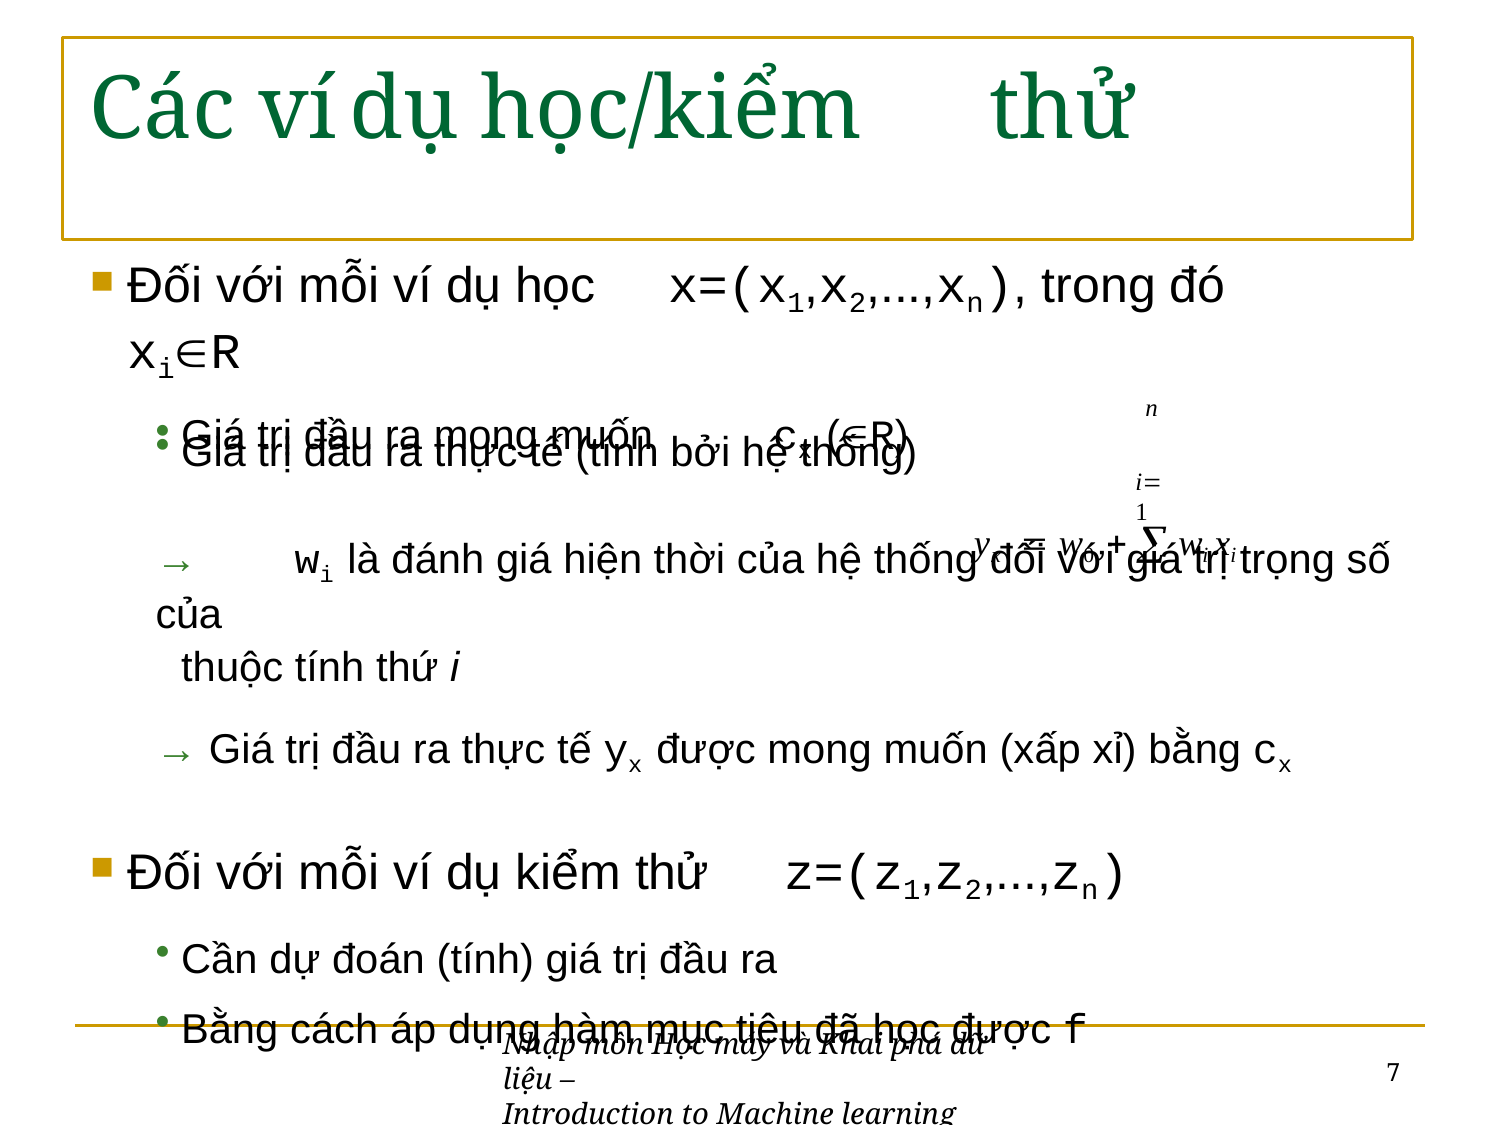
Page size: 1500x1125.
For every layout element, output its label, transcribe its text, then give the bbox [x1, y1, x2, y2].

text_box → wi là đánh giá hiện thời của hệ thống đối với giá trị trọng số của thuộc tính thứ i → Giá trị đầu ra thực tế yx được mong muốn (xấp xỉ) bằng cx Đối với mỗi ví dụ kiểm thử z=(z1,z2,...,zn) Cần dự đoán (tính) giá trị đầu ra Bằng cách áp dụng hàm mục tiêu đã học được f [81, 527, 1401, 1052]
title Các ví dụ học/kiểm thử [62, 37, 1413, 240]
footer Nhập môn Học máy và Khai phá dữ liệu – Introduction to Machine learning and Data mining [500, 1052, 1002, 1125]
text_box Đối với mỗi ví dụ học x=(x1,x2,...,xn), trong đó xiR Giá trị đầu ra mong muốn cx (R) yx  w0   wi xi [83, 222, 1324, 571]
slide_number 7 [1380, 1061, 1419, 1125]
